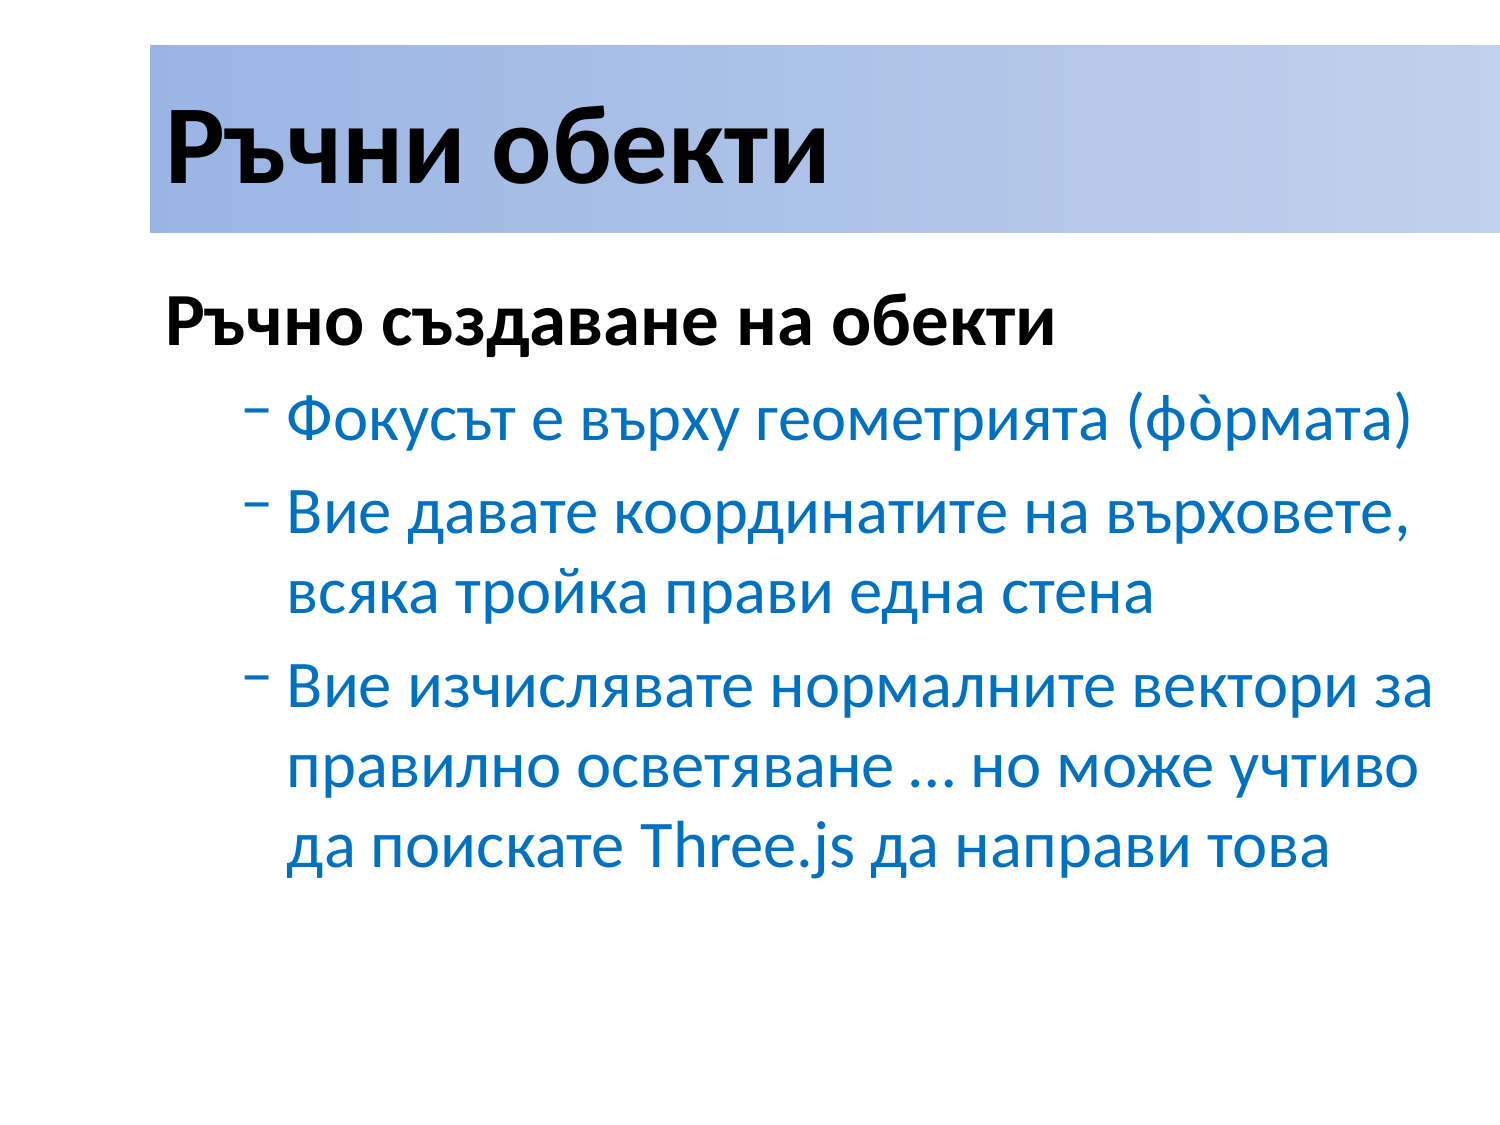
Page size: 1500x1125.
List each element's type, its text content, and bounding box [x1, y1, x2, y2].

list Ръчно създаване на обекти Фокусът е върху геометрията (фòрмата) Вие давате координатите на върховете, всяка тройка прави една стена Вие изчислявате нормалните вектори за правилно осветяване … но може учтиво да поискате Three.js да направи това [150, 262, 1500, 1100]
title Ръчни обекти [150, 45, 1500, 233]
